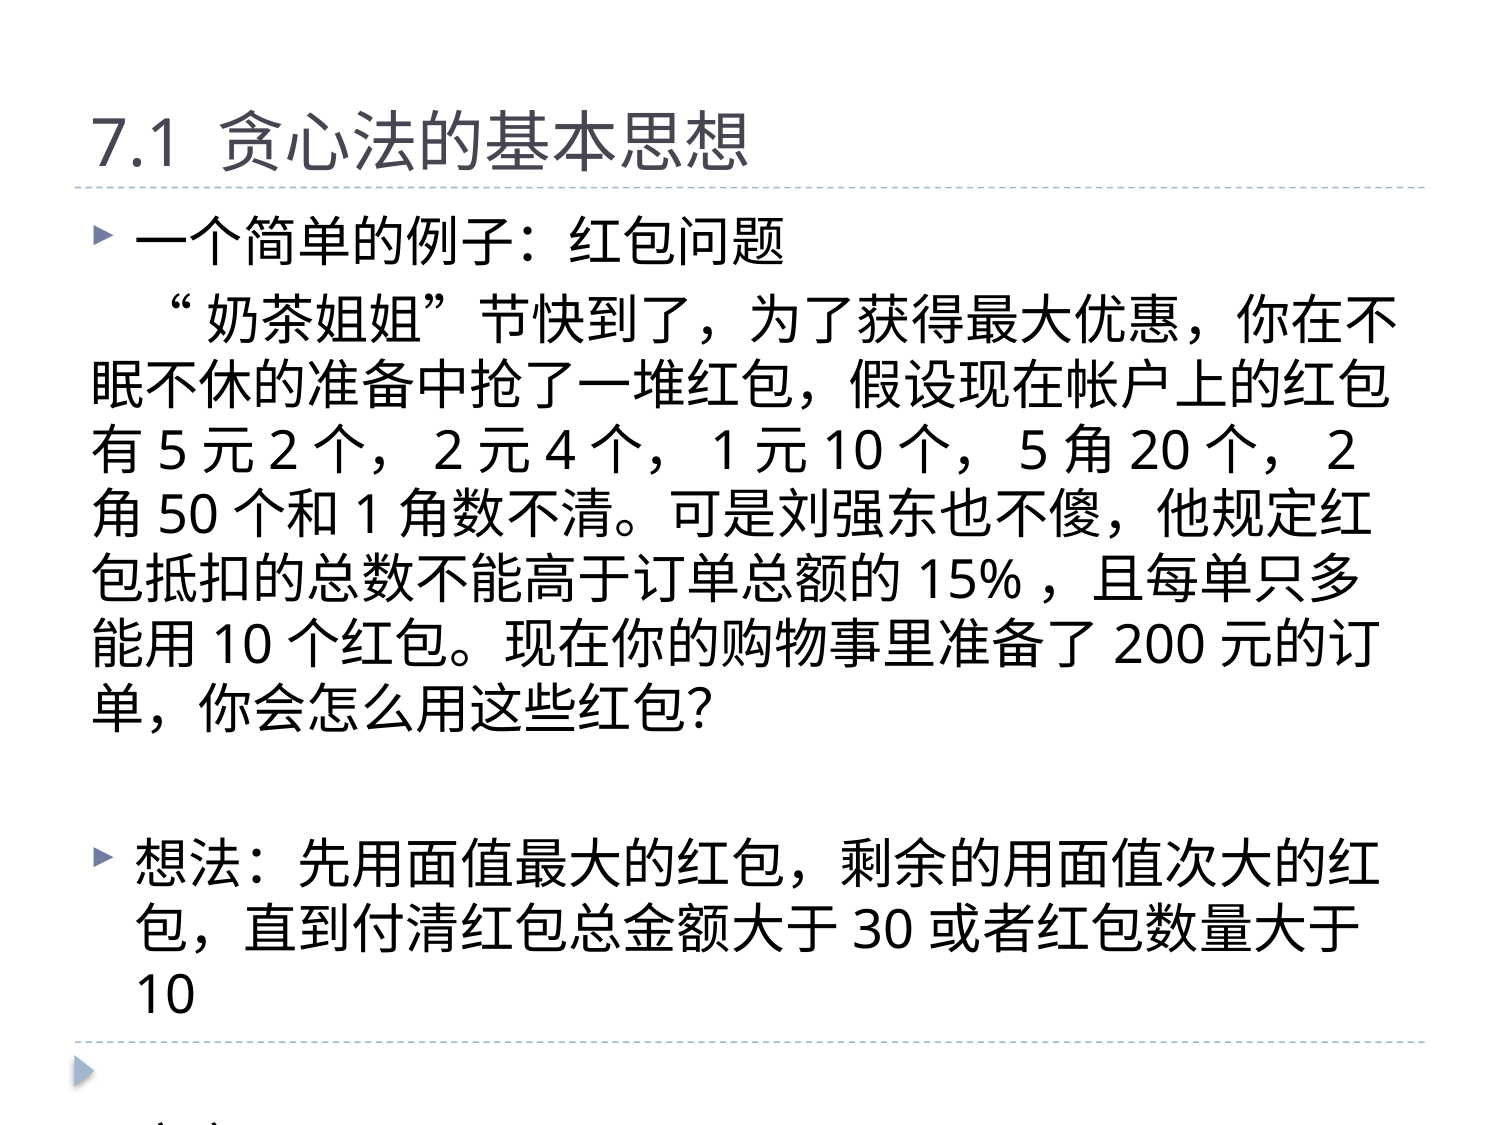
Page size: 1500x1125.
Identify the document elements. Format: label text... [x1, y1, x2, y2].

title 7.1 贪心法的基本思想 [75, 24, 1425, 188]
list 一个简单的例子：红包问题 “奶茶姐姐”节快到了，为了获得最大优惠，你在不眠不休的准备中抢了一堆红包，假设现在帐户上的红包有5元2个，2元4个，1元10个，5角20个，2角50个和1角数不清。可是刘强东也不傻，他规定红包抵扣的总数不能高于订单总额的15%，且每单只多能用10个红包。现在你的购物事里准备了200元的订单，你会怎么用这些红包？ 想法：先用面值最大的红包，剩余的用面值次大的红包，直到付清红包总金额大于30或者红包数量大于10 方案：5元*2 + 2元*4 + 1元*4 = 22元 [75, 200, 1425, 1106]
